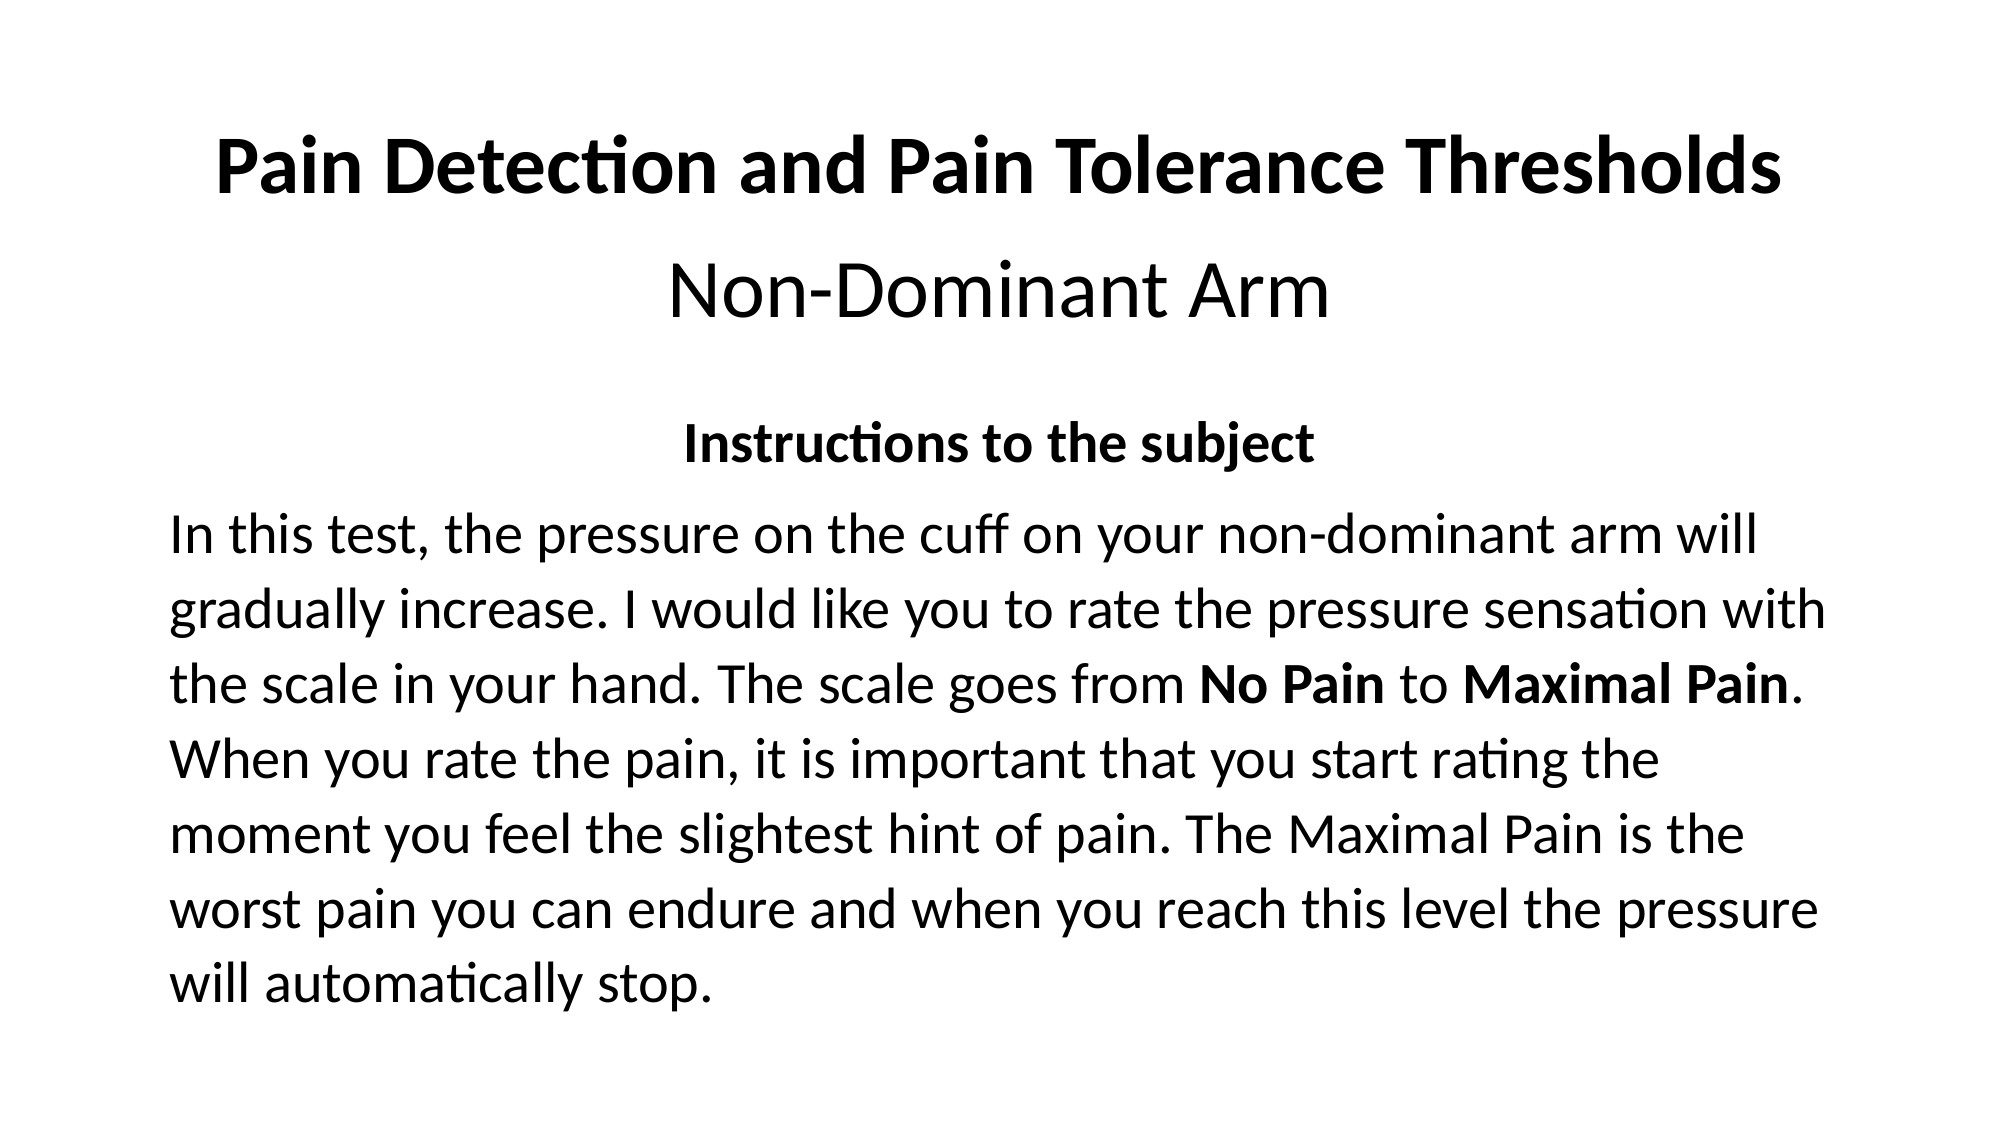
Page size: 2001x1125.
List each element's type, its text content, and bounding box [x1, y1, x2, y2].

text_box Pain Detection and Pain Tolerance Thresholds Non-Dominant Arm Instructions to the subject In this test, the pressure on the cuff on your non-dominant arm will gradually increase. I would like you to rate the pressure sensation with the scale in your hand. The scale goes from No Pain to Maximal Pain. When you rate the pain, it is important that you start rating the moment you feel the slightest hint of pain. The Maximal Pain is the worst pain you can endure and when you reach this level the pressure will automatically stop. [154, 96, 1846, 1022]
